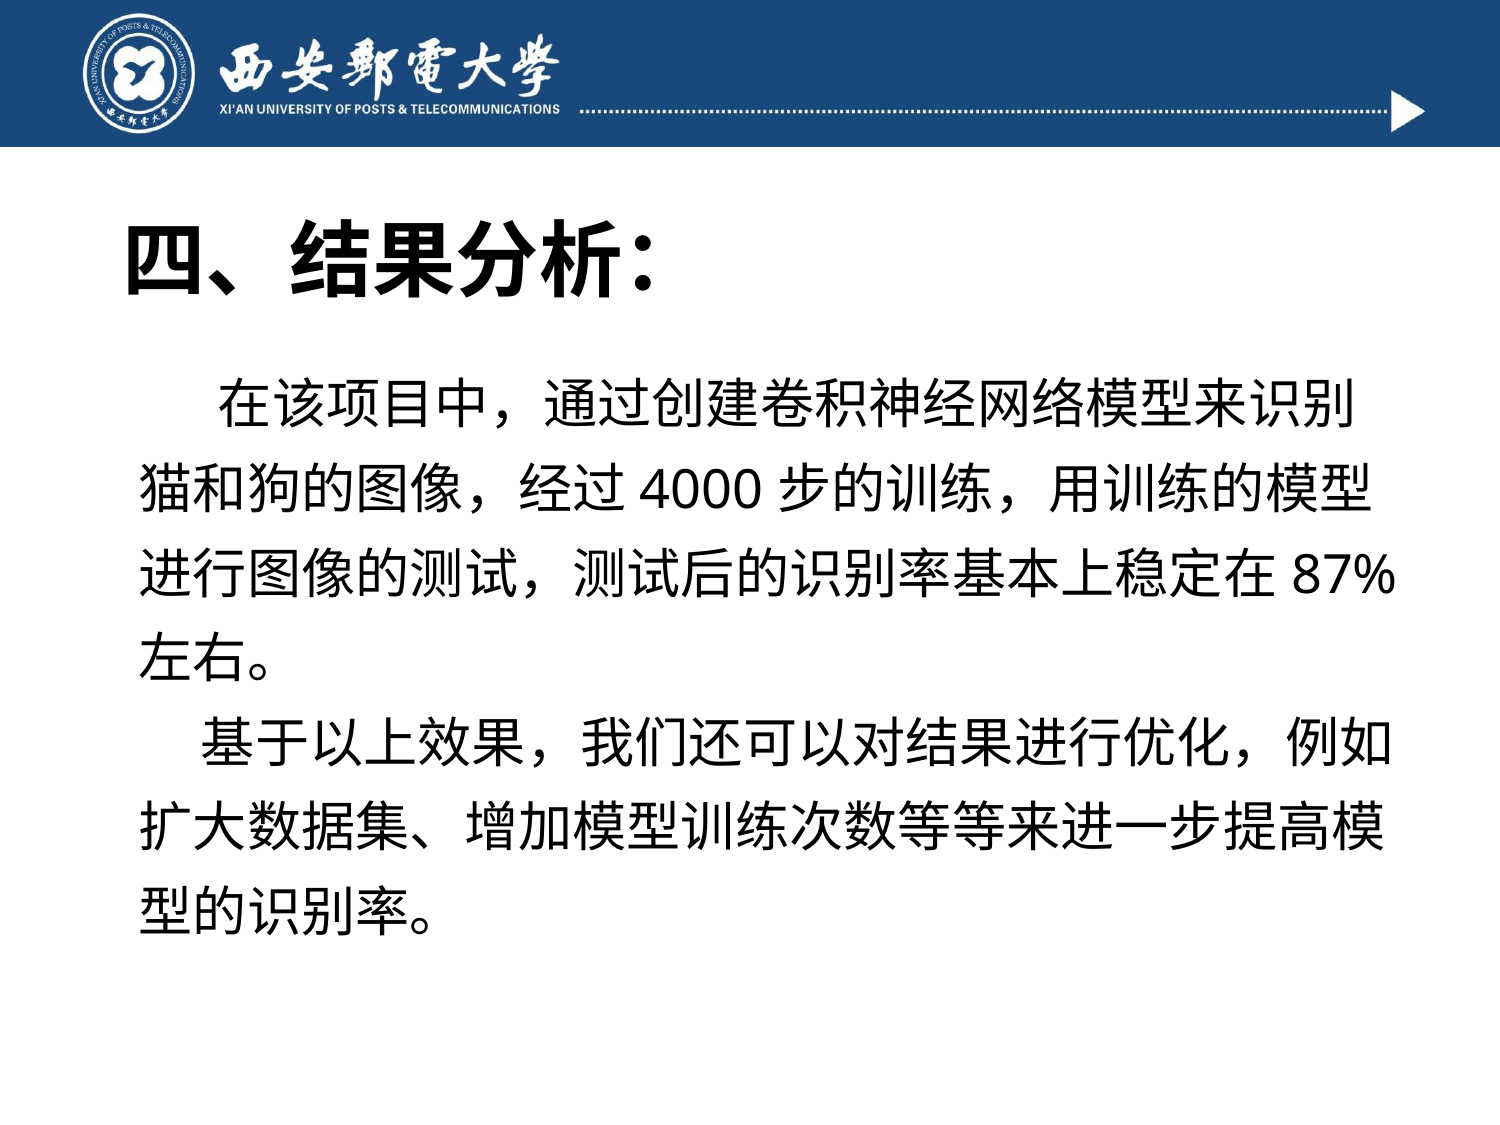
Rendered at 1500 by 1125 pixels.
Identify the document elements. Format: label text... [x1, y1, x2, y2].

text_box 四、结果分析： [108, 199, 862, 315]
picture [0, 0, 1500, 147]
text_box 在该项目中，通过创建卷积神经网络模型来识别猫和狗的图像，经过4000步的训练，用训练的模型进行图像的测试，测试后的识别率基本上稳定在87%左右。 基于以上效果，我们还可以对结果进行优化，例如扩大数据集、增加模型训练次数等等来进一步提高模型的识别率。 [124, 336, 1420, 950]
